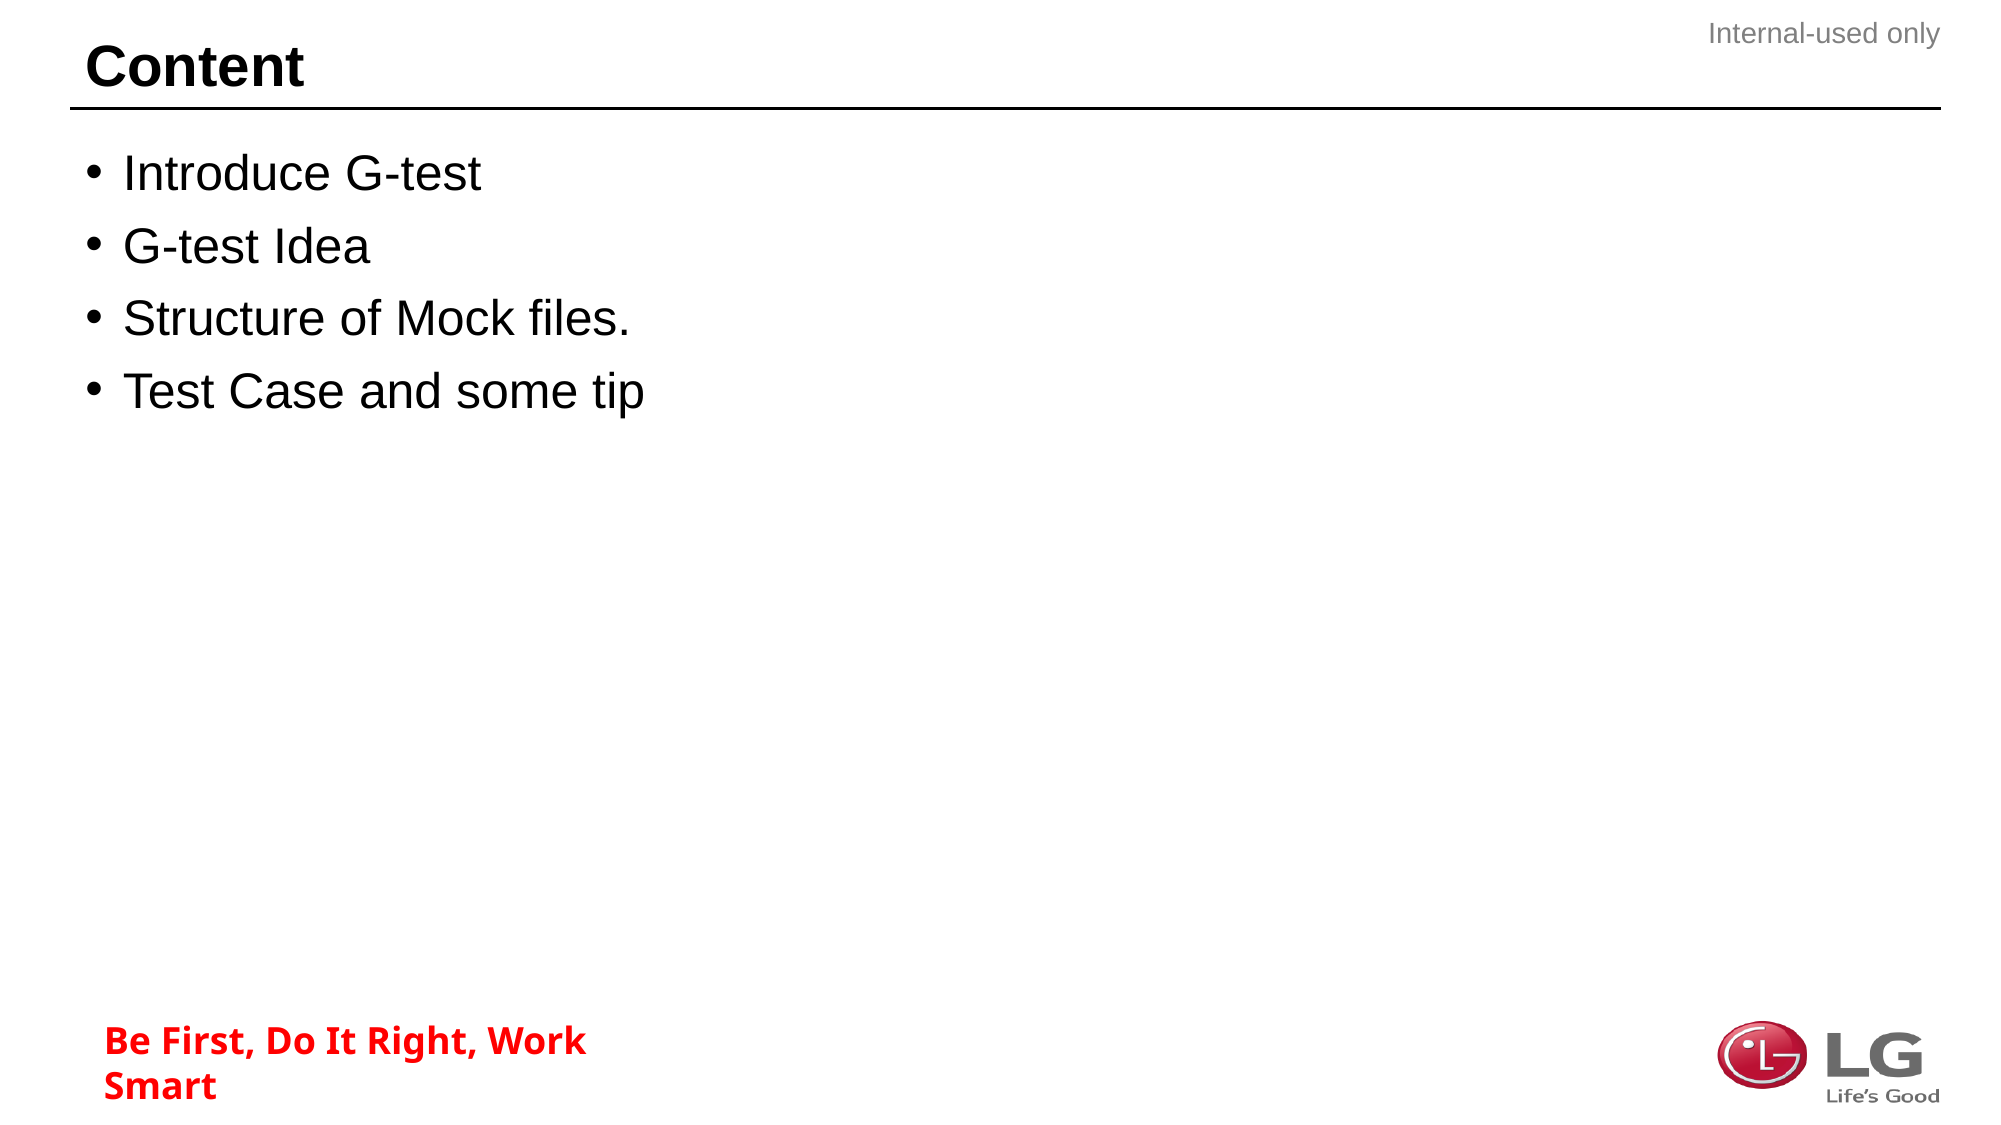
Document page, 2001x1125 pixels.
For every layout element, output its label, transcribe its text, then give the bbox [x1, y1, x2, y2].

list Introduce G-test G-test Idea Structure of Mock files. Test Case and some tip [70, 133, 1133, 1002]
title Content [70, 12, 1942, 123]
picture [1713, 1001, 1942, 1123]
